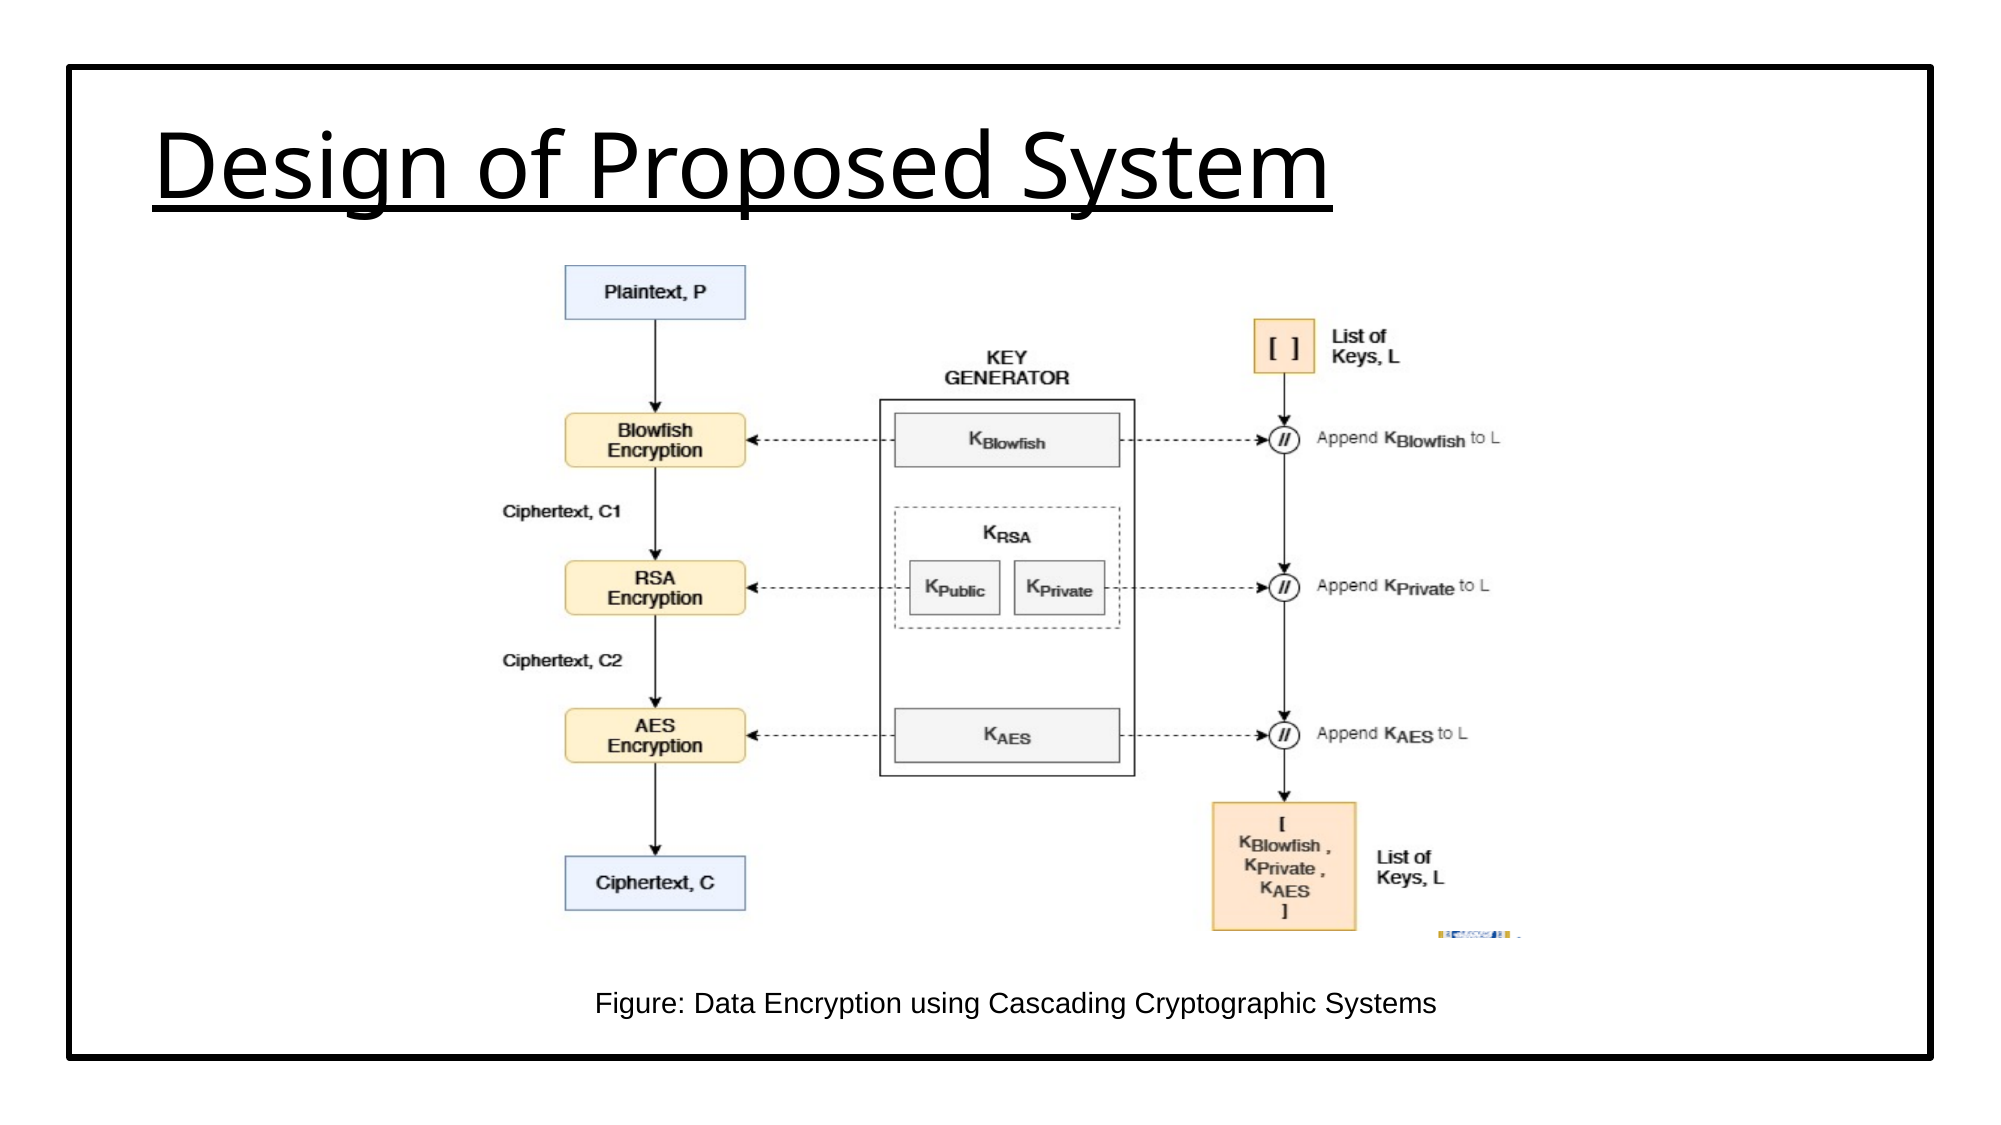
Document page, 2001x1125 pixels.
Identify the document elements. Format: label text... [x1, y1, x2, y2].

picture [474, 244, 1526, 938]
text_box Figure: Data Encryption using Cascading Cryptographic Systems [579, 968, 1536, 1034]
text_box [69, 67, 1931, 1058]
title Design of Proposed System [137, 59, 1863, 278]
